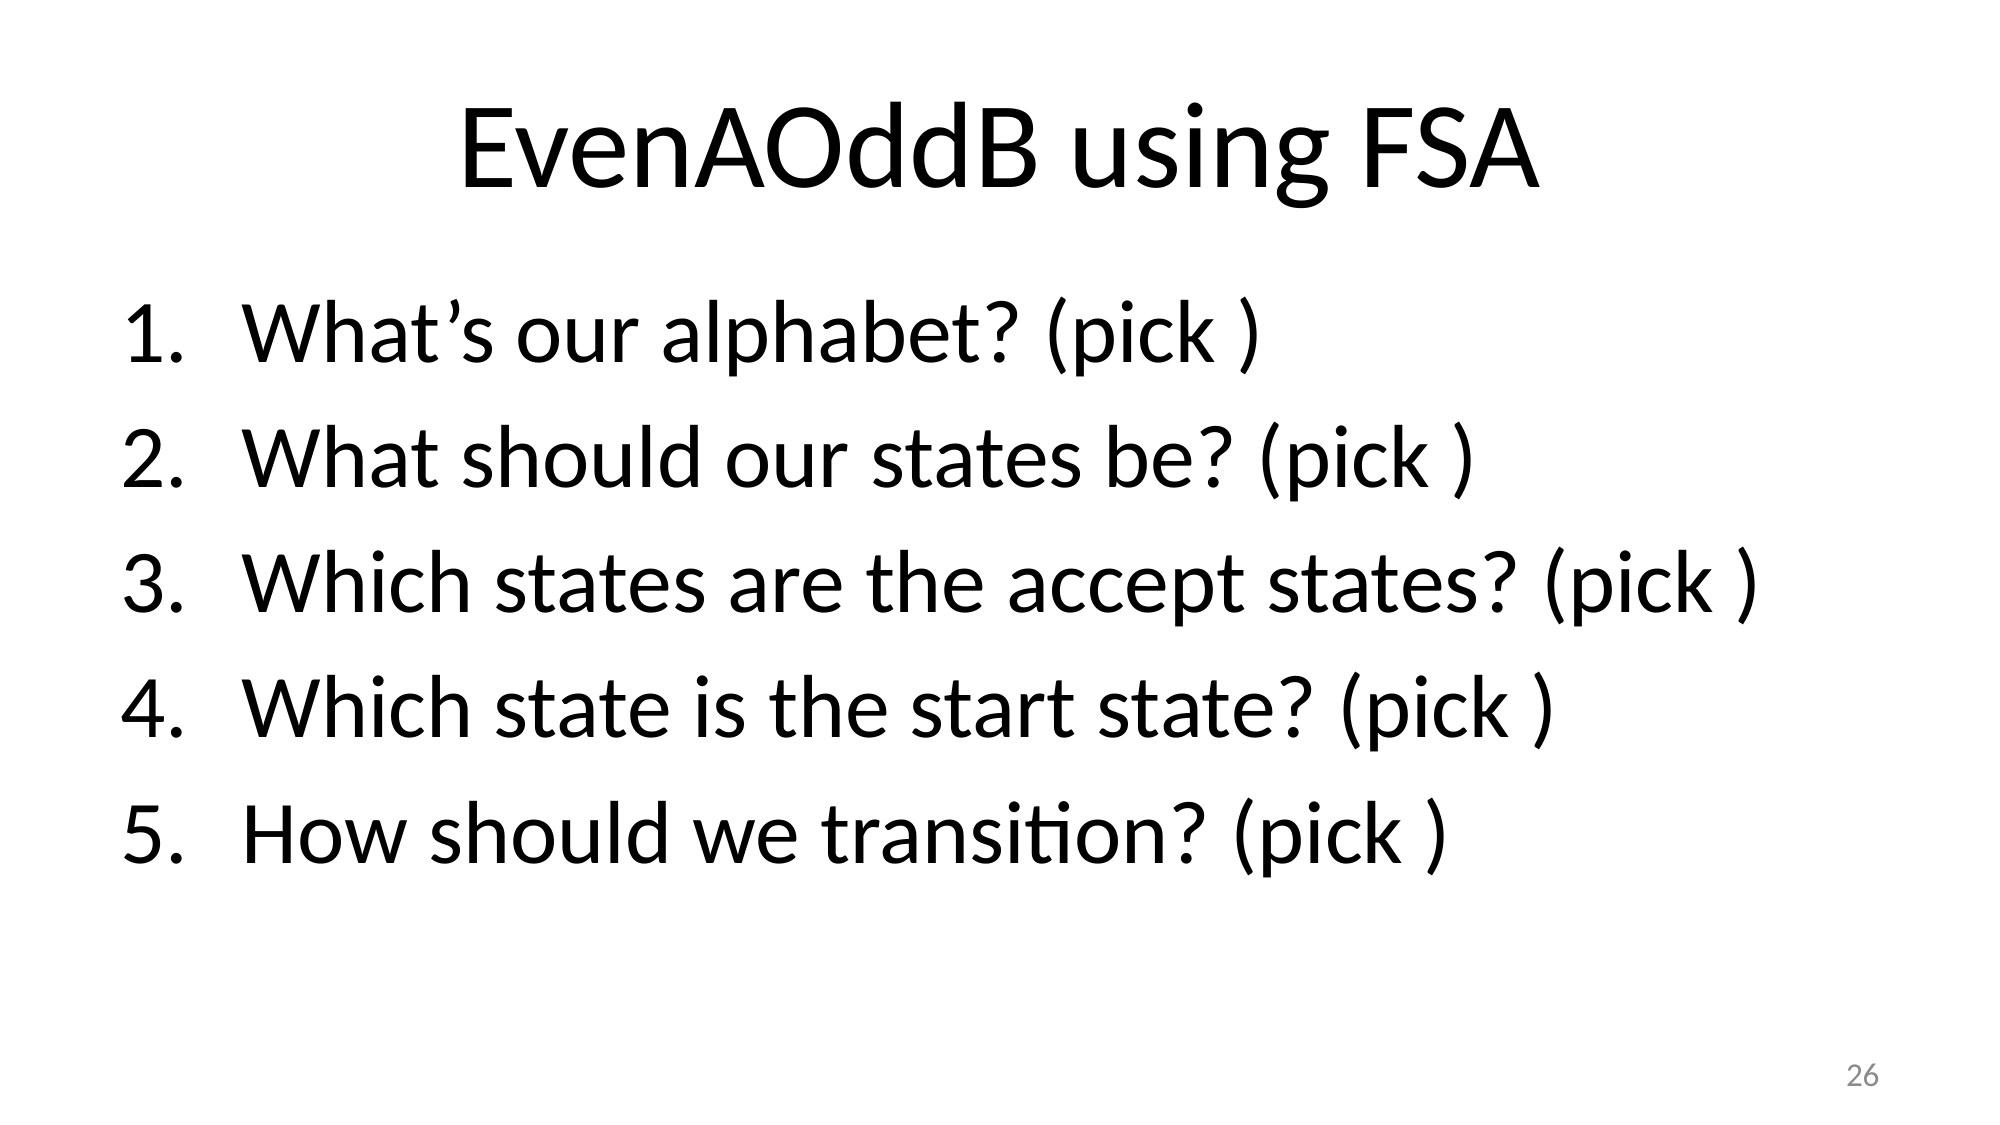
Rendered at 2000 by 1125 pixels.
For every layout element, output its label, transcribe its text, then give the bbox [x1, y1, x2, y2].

slide_number 26 [1432, 1042, 1900, 1103]
title EvenAOddB using FSA [99, 45, 1900, 233]
